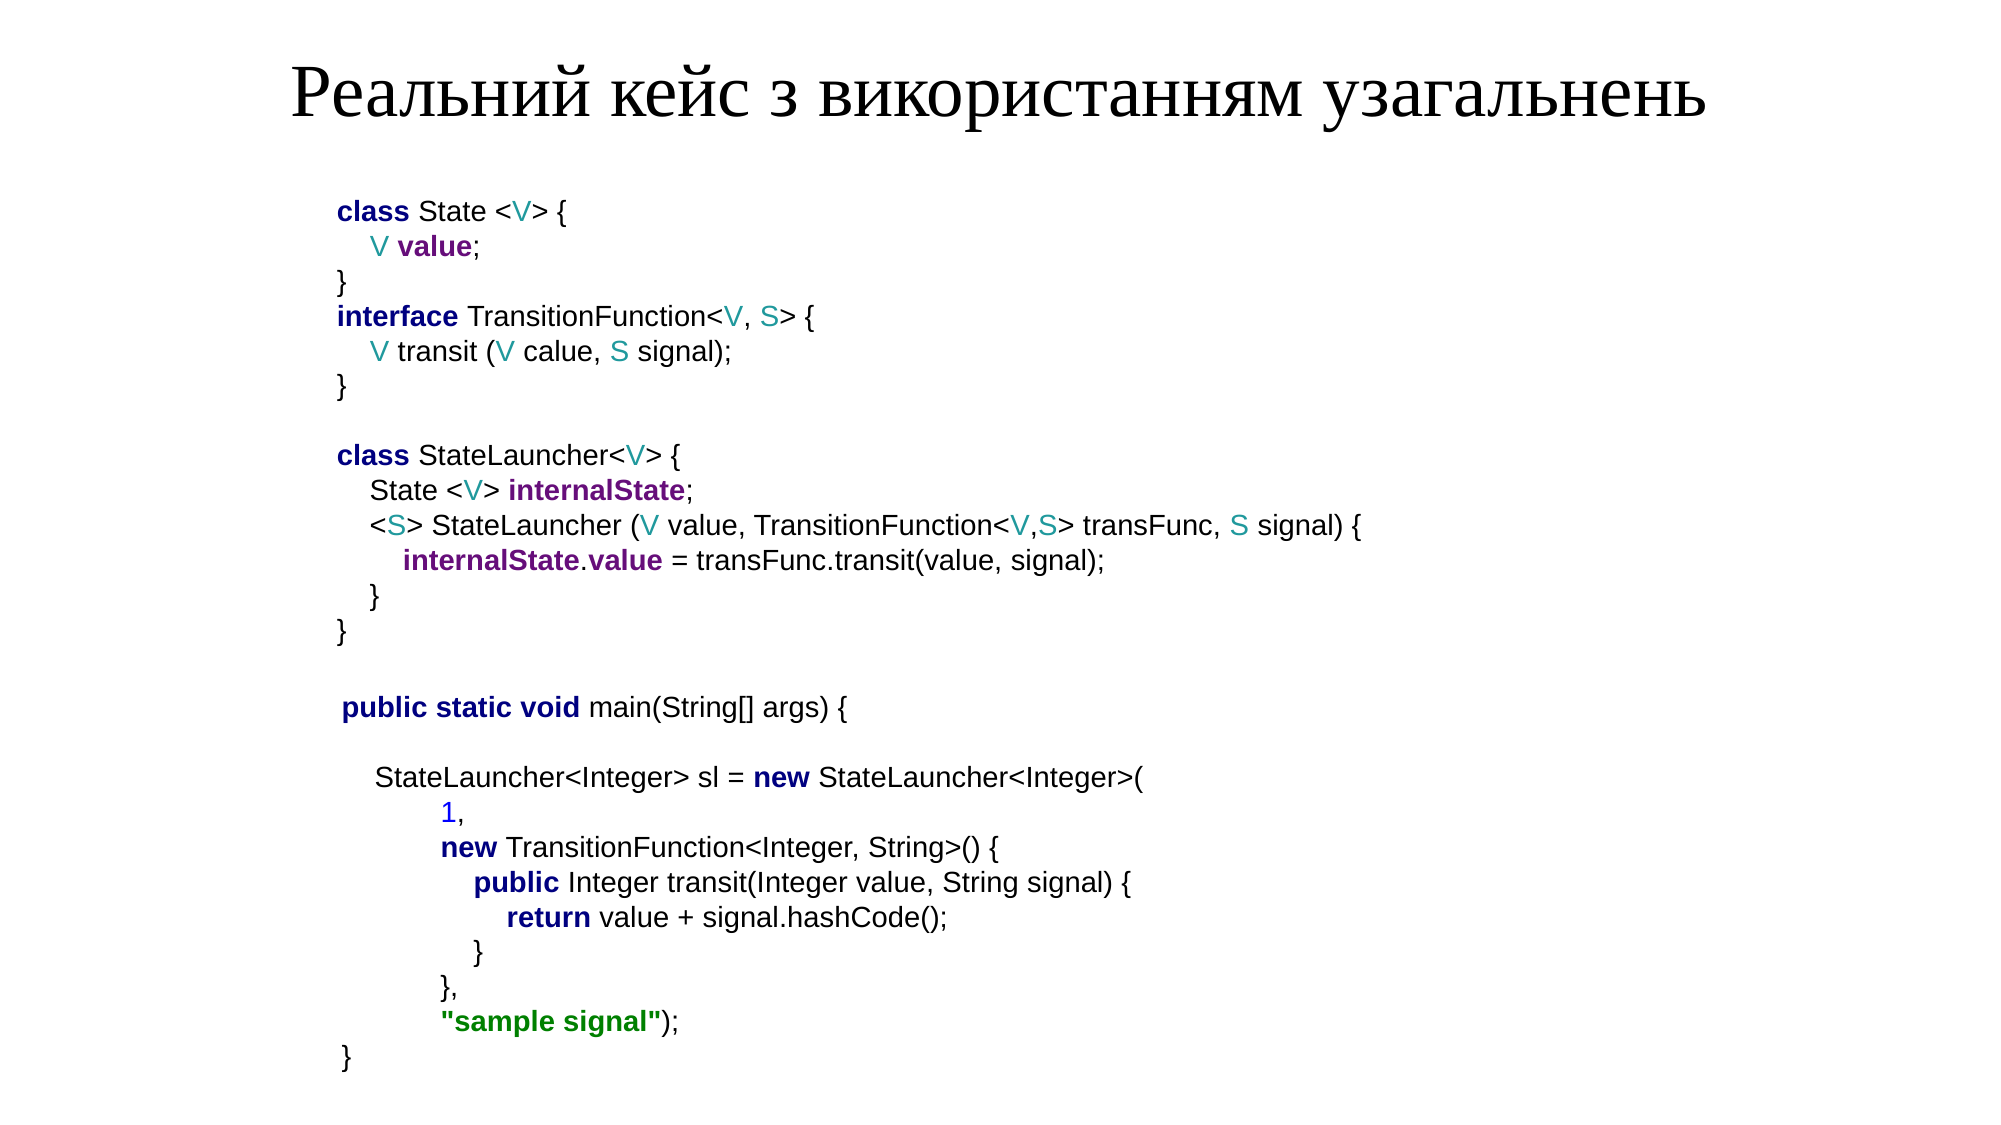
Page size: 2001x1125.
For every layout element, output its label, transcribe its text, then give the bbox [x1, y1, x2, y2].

text_box class State <V> { V value; } interface TransitionFunction<V, S> { V transit (V calue, S signal); } class StateLauncher<V> { State <V> internalState; <S> StateLauncher (V value, TransitionFunction<V,S> transFunc, S signal) { internalState.value = transFunc.transit(value, signal); } } [322, 184, 1709, 689]
title Реальний кейс з використанням узагальнень [0, 0, 2000, 185]
text_box public static void main(String[] args) { StateLauncher<Integer> sl = new StateLauncher<Integer>( 1, new TransitionFunction<Integer, String>() { public Integer transit(Integer value, String signal) { return value + signal.hashCode(); } }, "sample signal"); } [326, 680, 1686, 1080]
